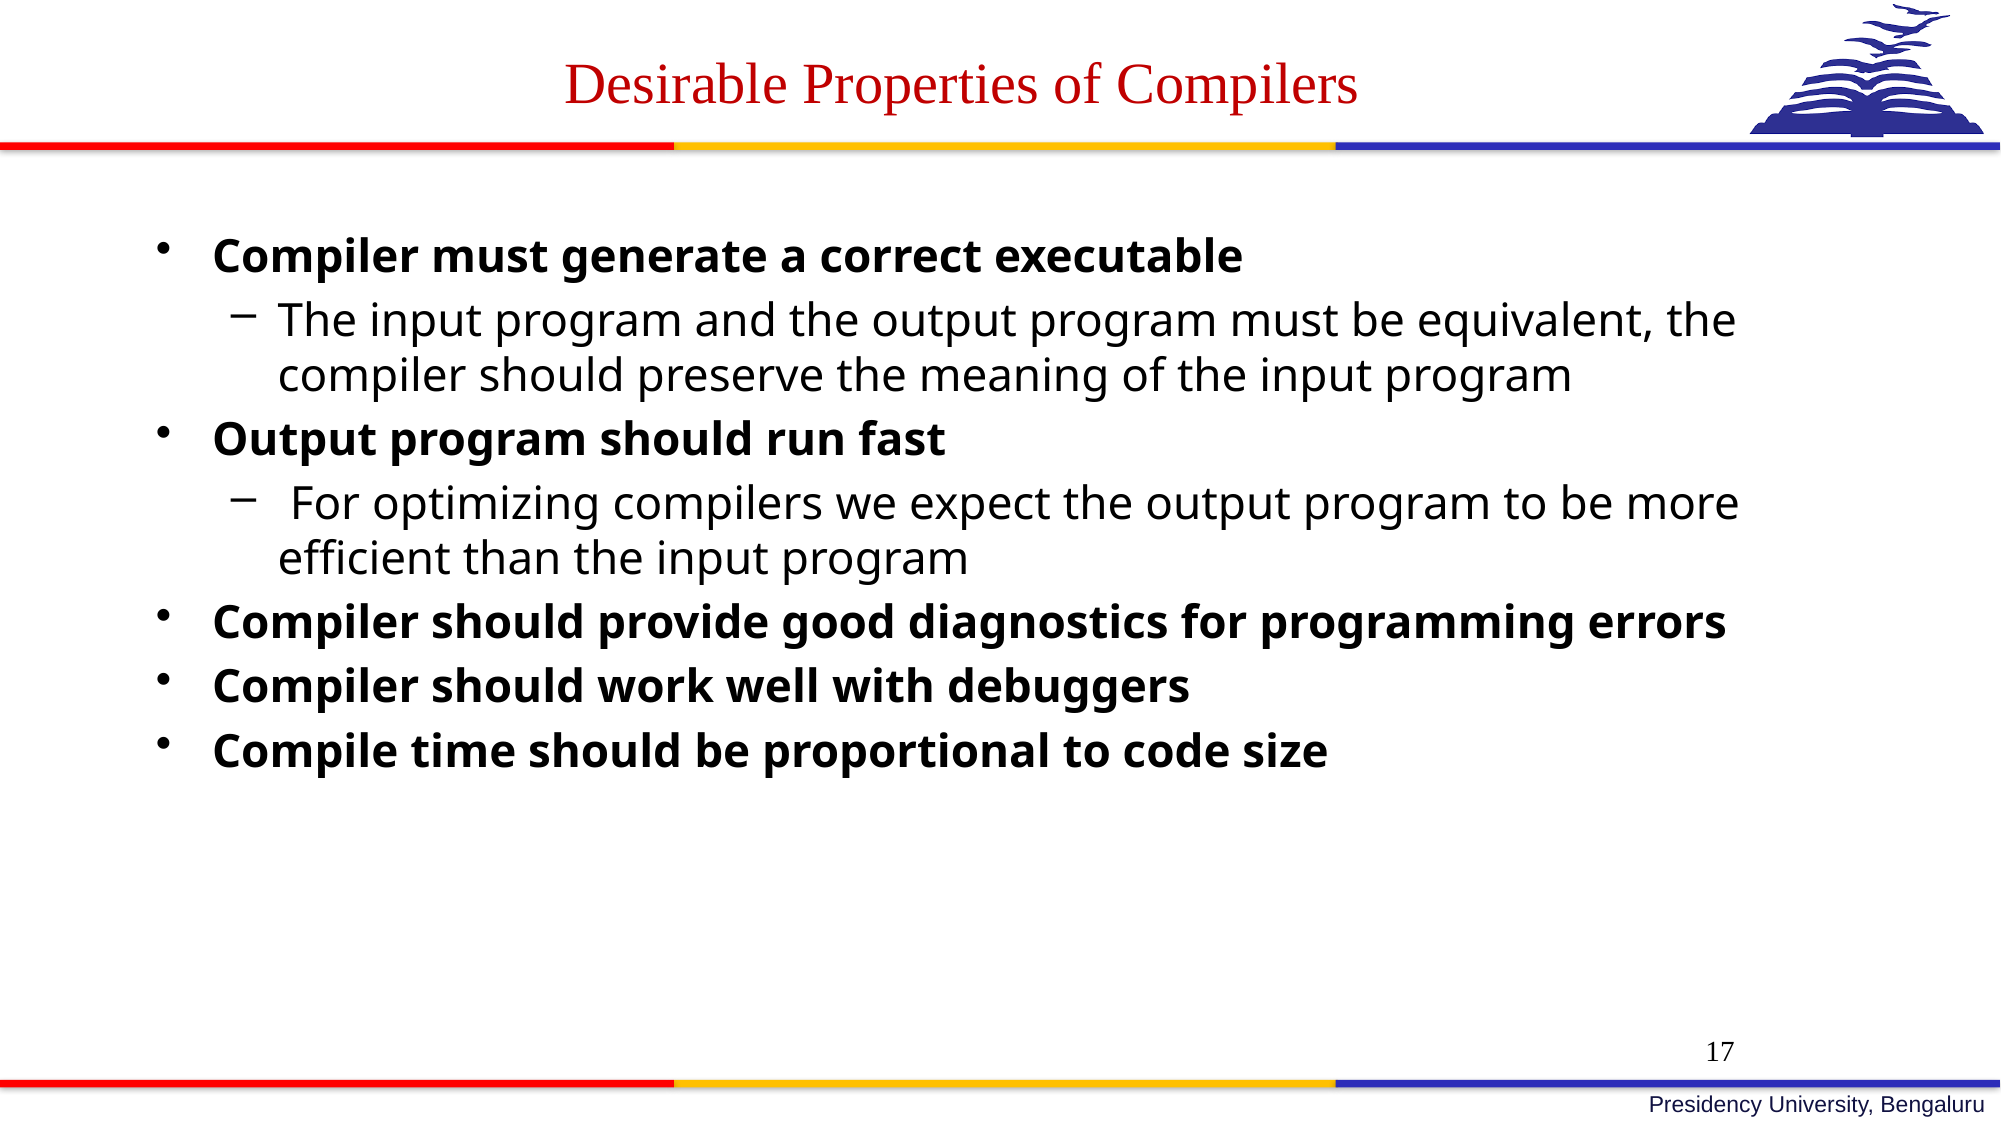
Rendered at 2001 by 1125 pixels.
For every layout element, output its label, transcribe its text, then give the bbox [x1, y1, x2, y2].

slide_number 17 [1437, 1024, 1751, 1101]
text_box Desirable Properties of Compilers [324, 37, 1600, 138]
text_box Compiler must generate a correct executable The input program and the output program must be equivalent, the compiler should preserve the meaning of the input program Output program should run fast For optimizing compilers we expect the output program to be more efficient than the input program Compiler should provide good diagnostics for programming errors Compiler should work well with debuggers Compile time should be proportional to code size [141, 219, 1919, 841]
picture [1749, 4, 1984, 138]
